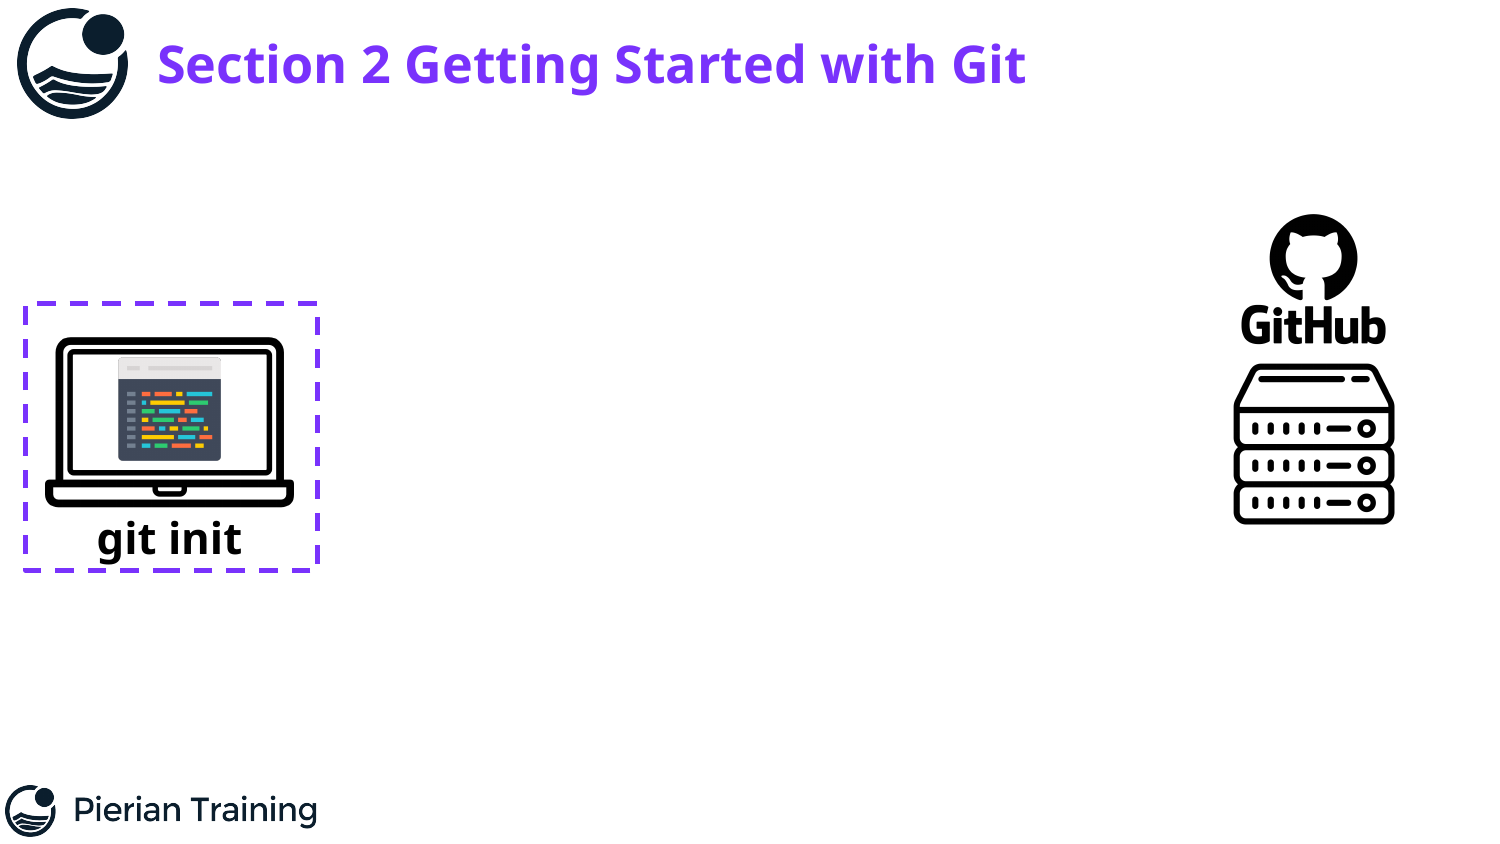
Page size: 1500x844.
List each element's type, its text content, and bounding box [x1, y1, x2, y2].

picture [16, 8, 128, 120]
picture [4, 785, 318, 837]
picture [1195, 212, 1432, 543]
text_box [25, 303, 318, 571]
text_box Section 2 Getting Started with Git [142, 16, 1239, 110]
picture [45, 297, 295, 547]
text_box git init [11, 481, 328, 593]
